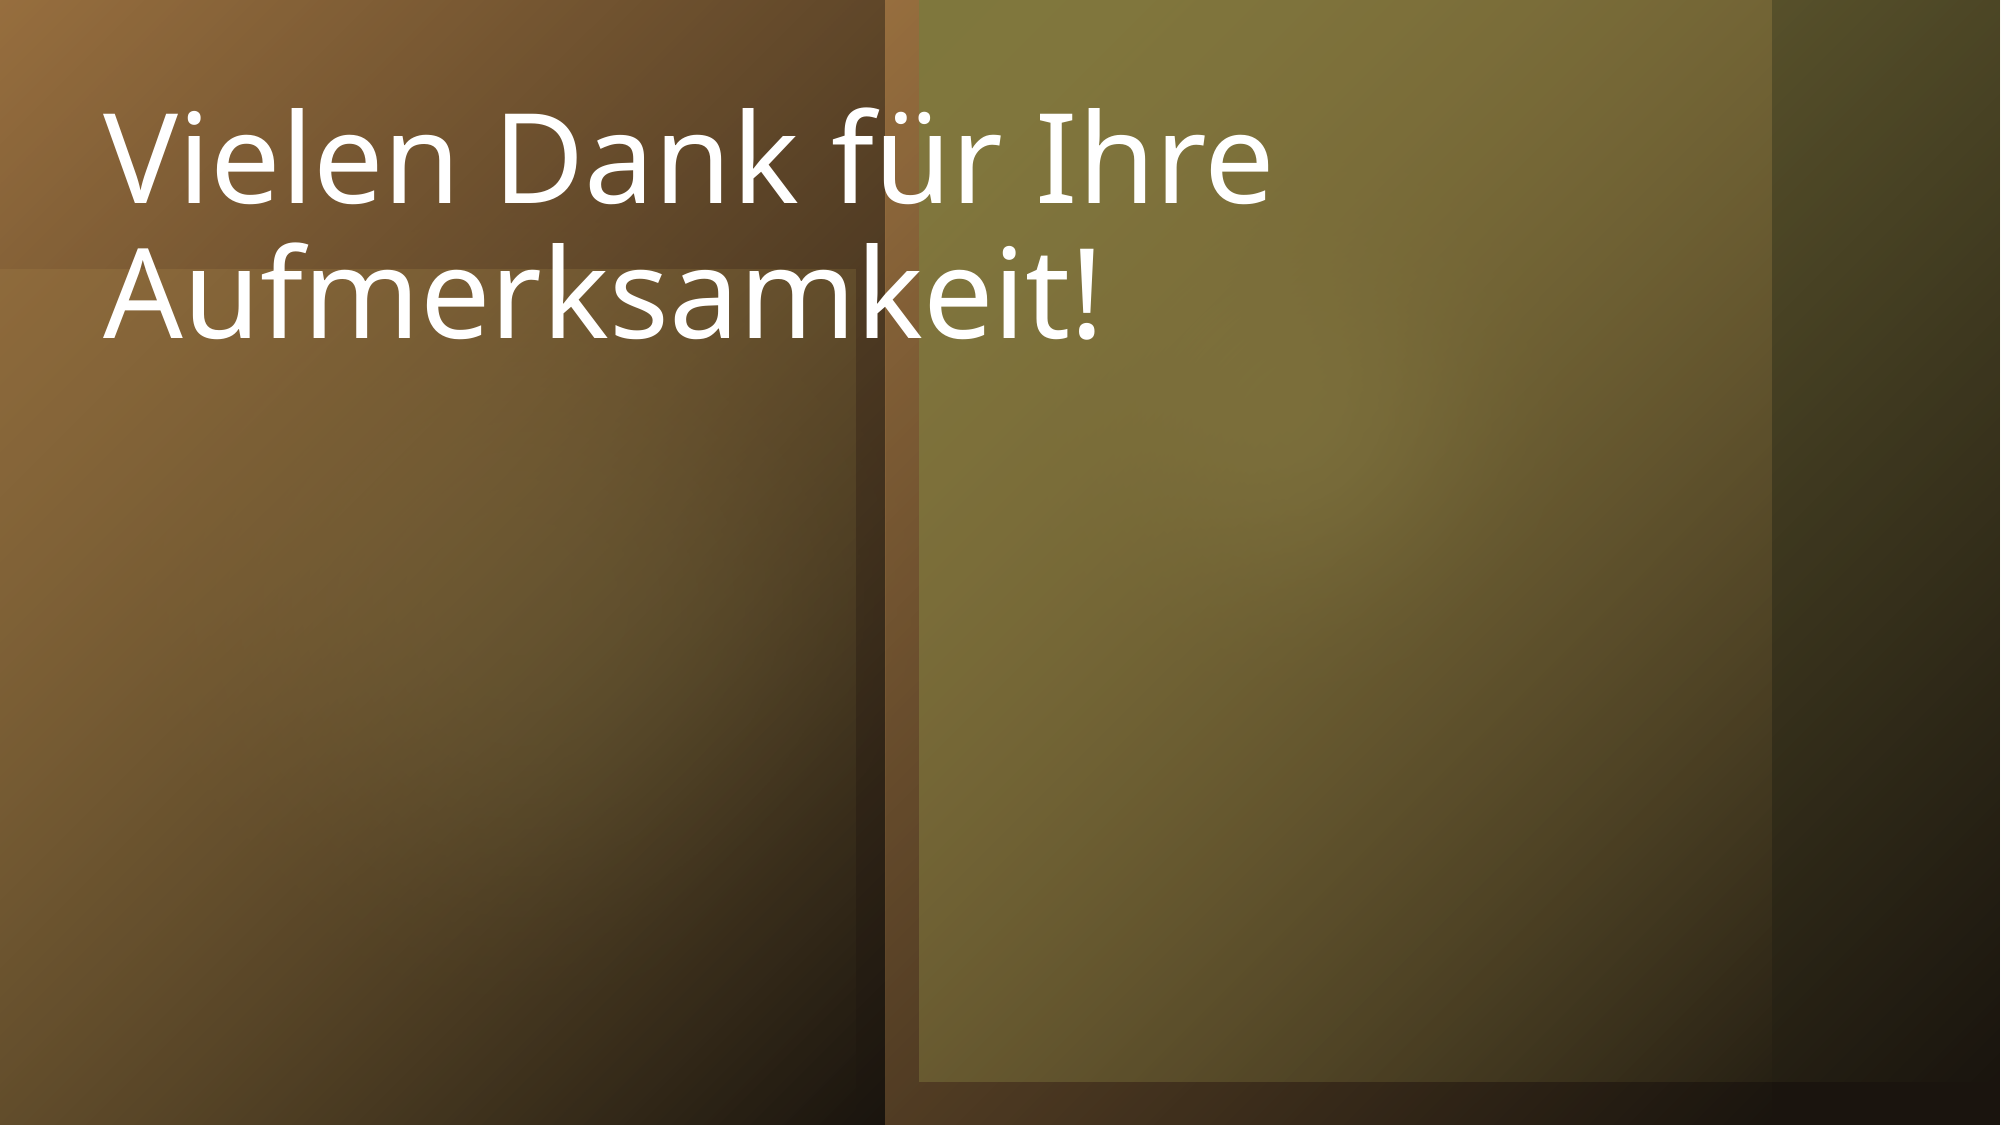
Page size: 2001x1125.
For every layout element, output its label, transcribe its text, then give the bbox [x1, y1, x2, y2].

title Vielen Dank für Ihre Aufmerksamkeit! [88, 88, 1910, 386]
